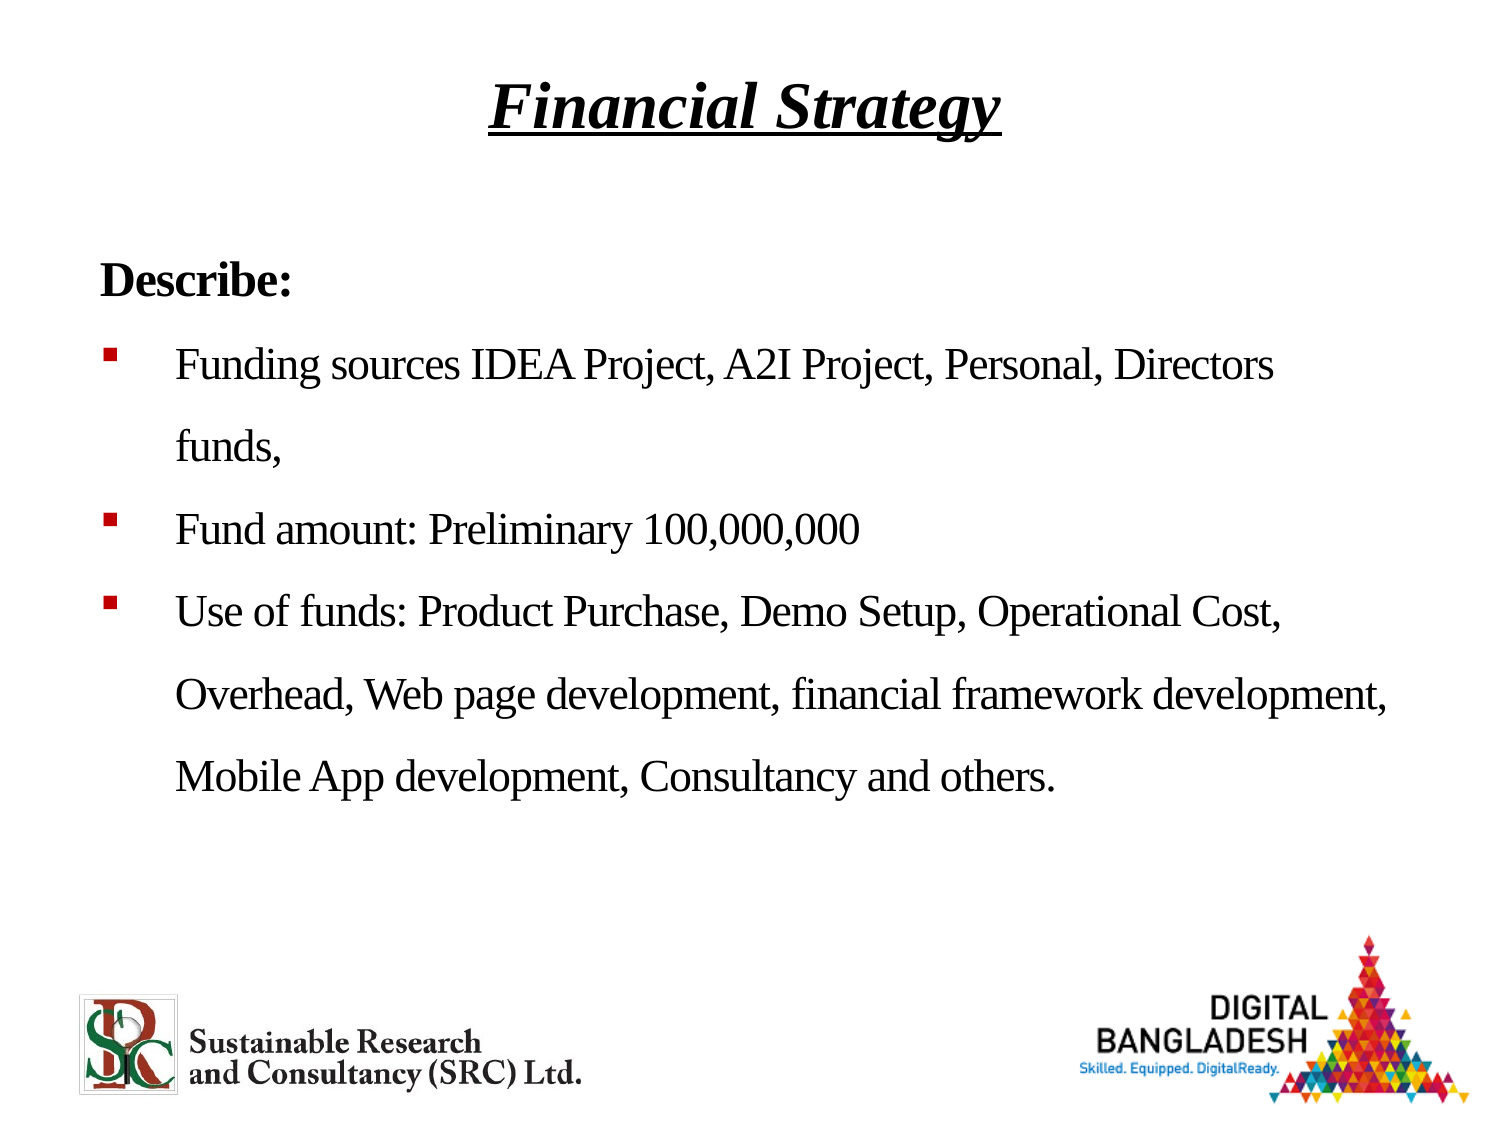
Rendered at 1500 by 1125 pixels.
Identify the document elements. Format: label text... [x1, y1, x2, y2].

picture [74, 987, 588, 1101]
text_box Financial Strategy [473, 54, 1018, 149]
text_box Describe: Funding sources IDEA Project, A2I Project, Personal, Directors funds, Fund amount: Preliminary 100,000,000 Use of funds: Product Purchase, Demo Setup, Operational Cost, Overhead, Web page development, financial framework development, Mobile App development, Consultancy and others. [99, 216, 1391, 891]
picture [1062, 887, 1487, 1124]
